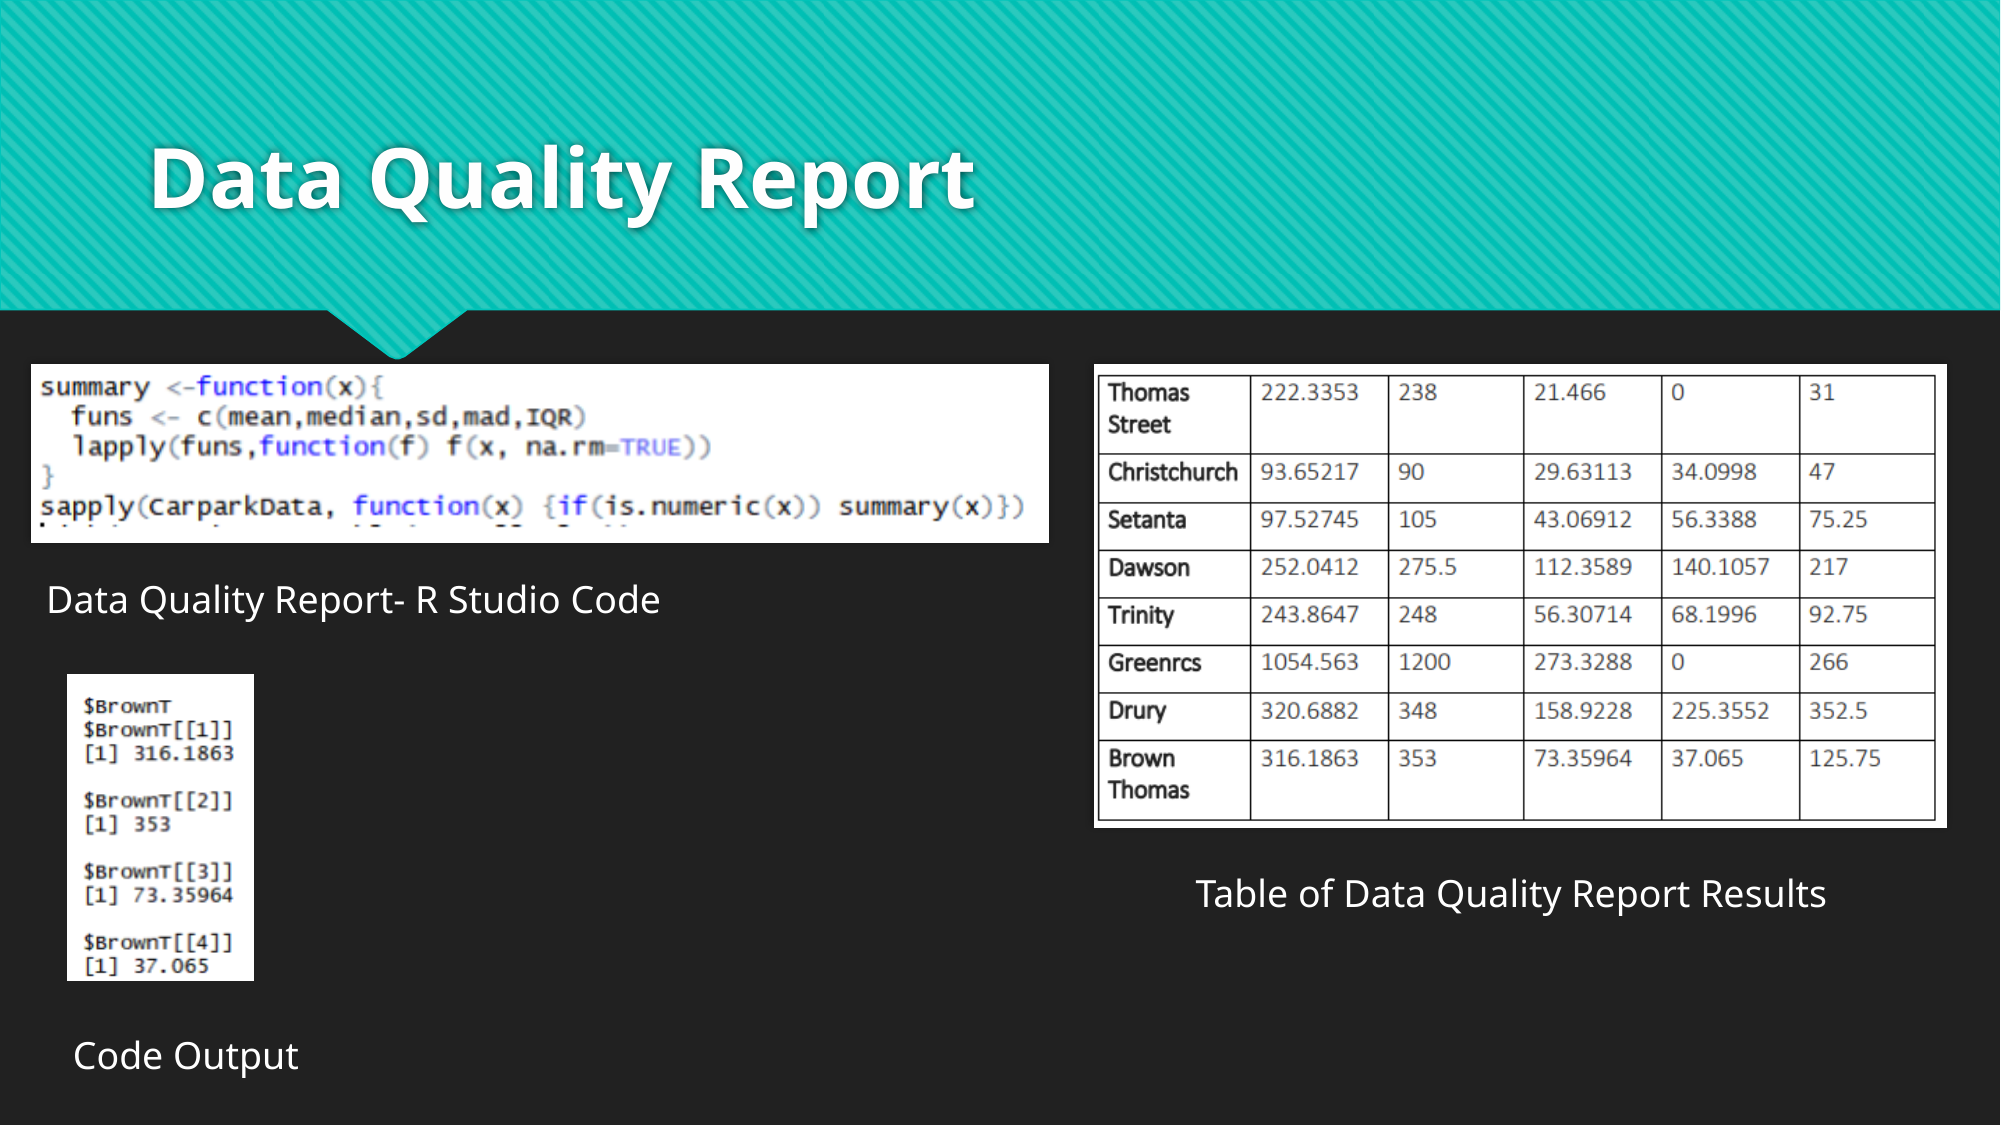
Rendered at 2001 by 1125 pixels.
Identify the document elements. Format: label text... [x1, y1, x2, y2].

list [31, 364, 1049, 543]
title Data Quality Report [132, 73, 1868, 233]
text_box Code Output [58, 1024, 540, 1085]
picture [67, 673, 254, 981]
text_box Table of Data Quality Report Results [1180, 863, 2000, 923]
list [1093, 364, 1947, 828]
text_box Data Quality Report- R Studio Code [31, 568, 1093, 629]
